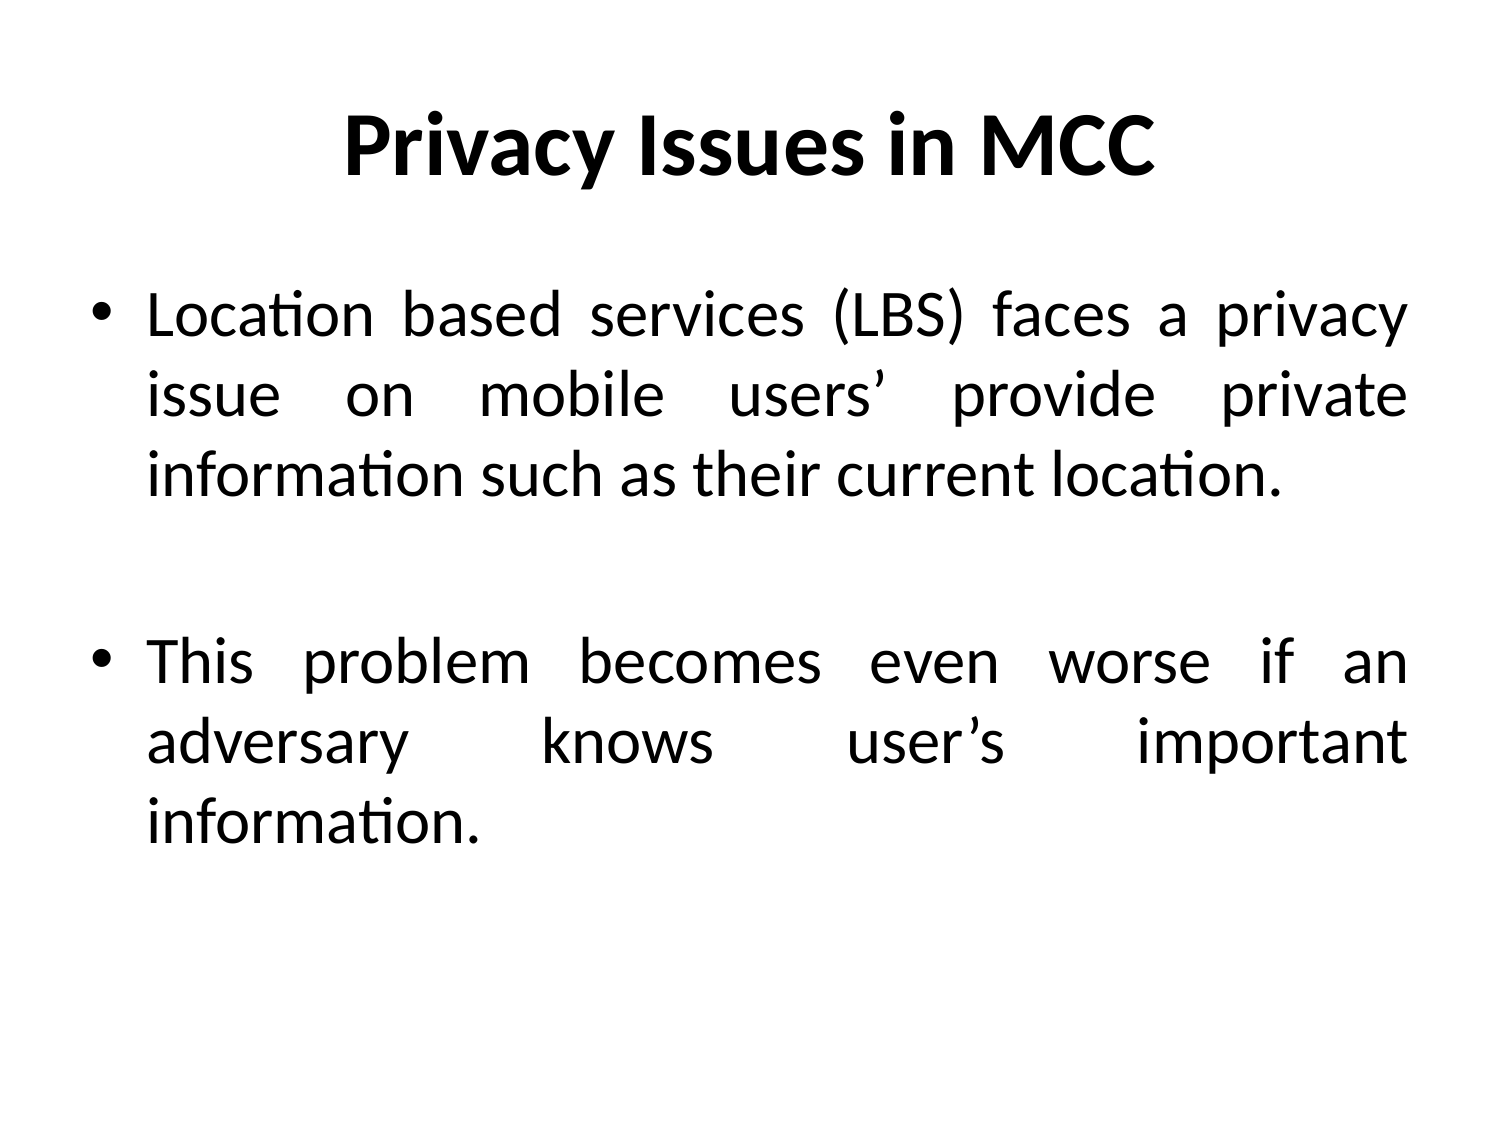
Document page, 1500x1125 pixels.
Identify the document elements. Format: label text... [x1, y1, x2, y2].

list Location based services (LBS) faces a privacy issue on mobile users’ provide private information such as their current location. This problem becomes even worse if an adversary knows user’s important information. [75, 262, 1425, 1005]
title Privacy Issues in MCC [75, 45, 1425, 233]
